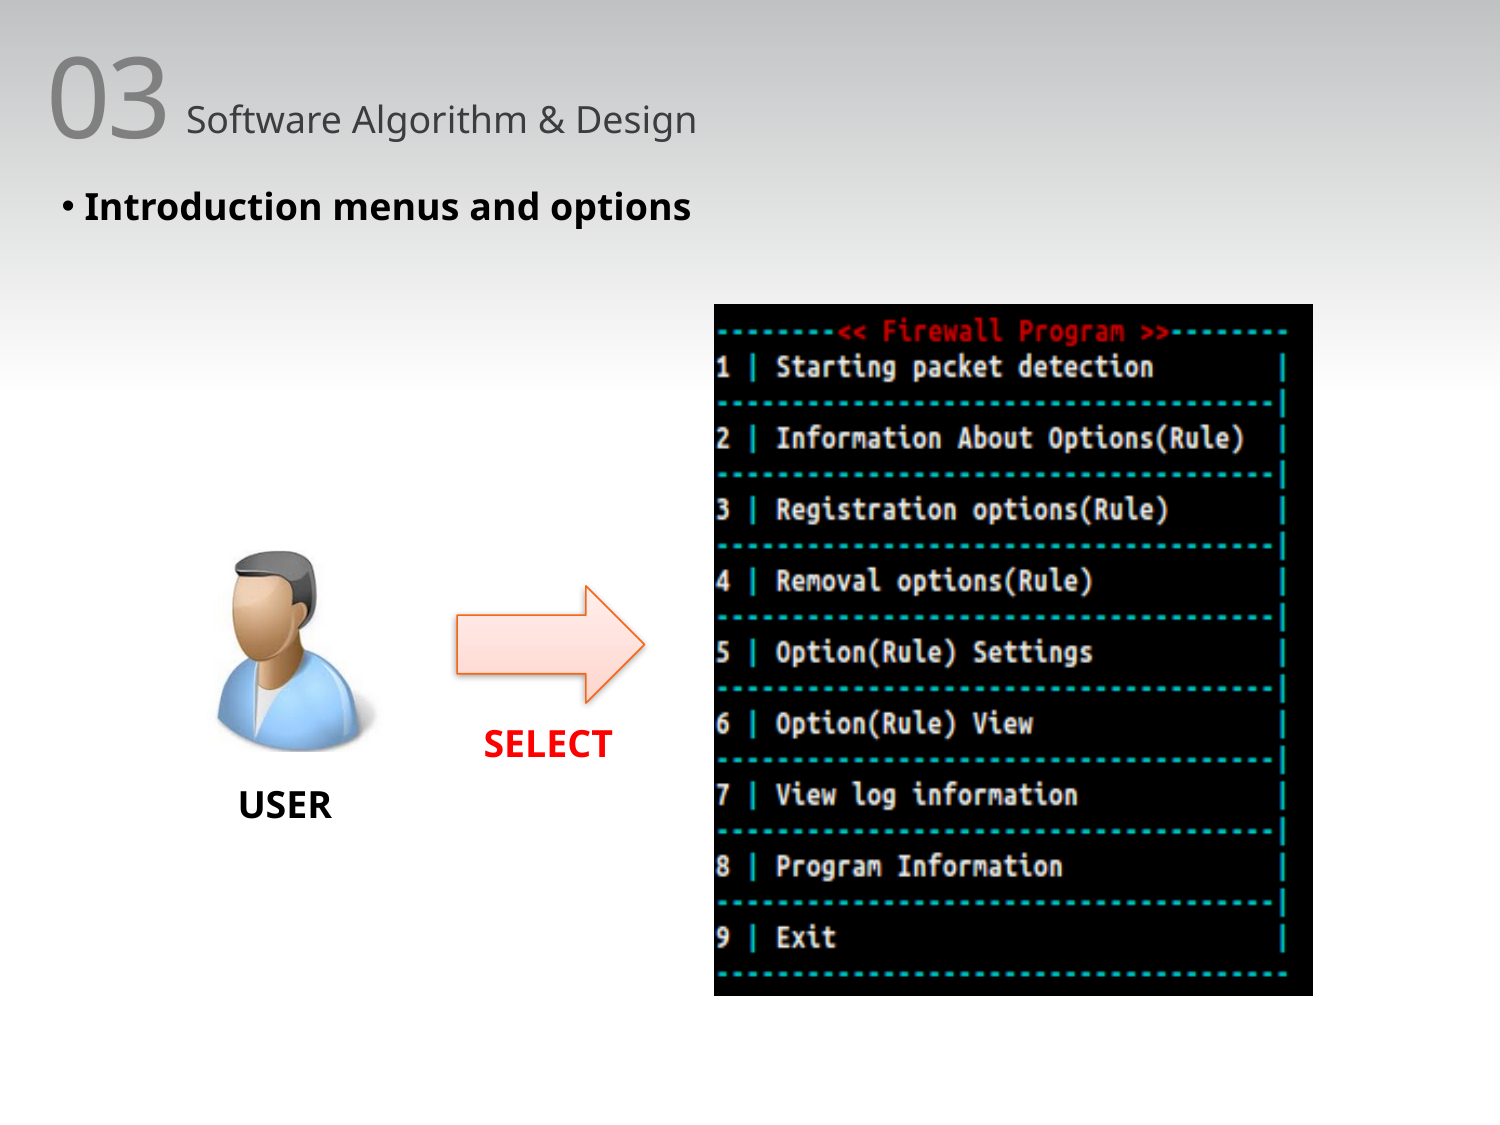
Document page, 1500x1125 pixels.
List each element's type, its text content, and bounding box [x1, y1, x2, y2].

text_box USER [222, 773, 399, 834]
picture [187, 550, 388, 752]
text_box [456, 585, 646, 704]
text_box 03 [31, 19, 457, 169]
text_box SELECT [468, 712, 645, 773]
text_box Software Algorithm & Design [171, 88, 904, 175]
picture [714, 304, 1313, 997]
text_box Introduction menus and options [46, 175, 1465, 506]
